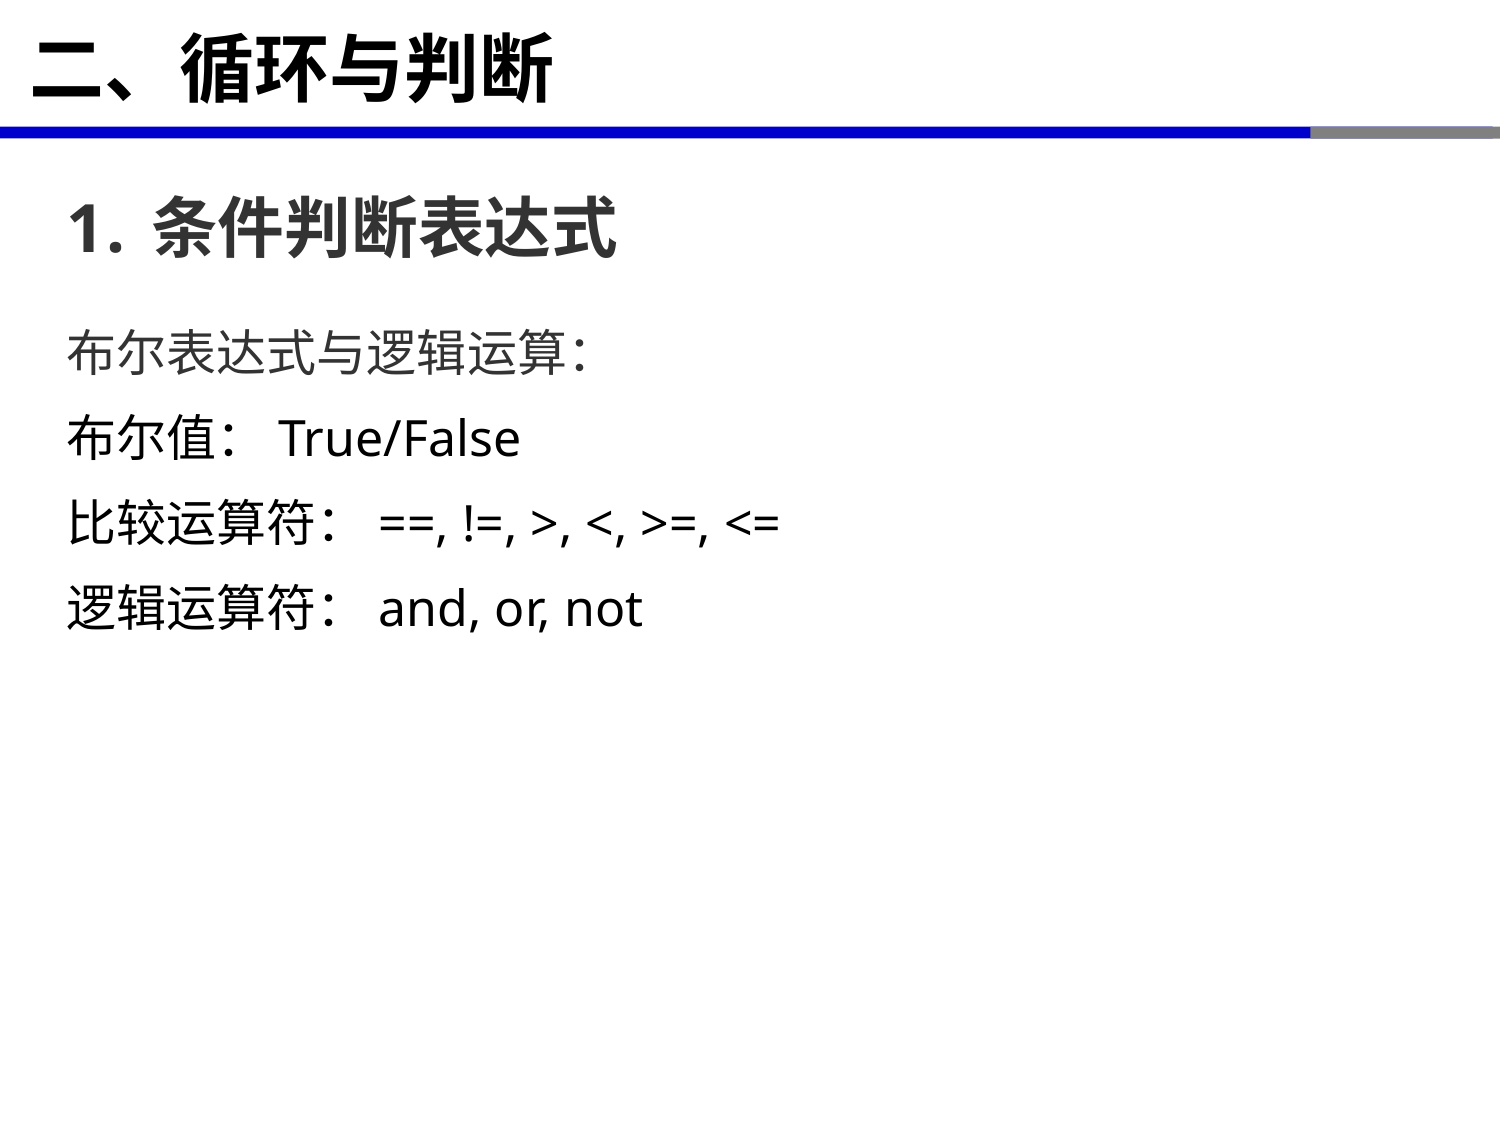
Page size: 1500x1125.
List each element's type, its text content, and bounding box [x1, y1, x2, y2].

title 二、循环与判断 [0, 1, 1479, 132]
text_box 条件判断表达式 布尔表达式与逻辑运算： 布尔值：True/False 比较运算符：==, !=, >, <, >=, <= 逻辑运算符：and, or, not [52, 138, 1352, 644]
